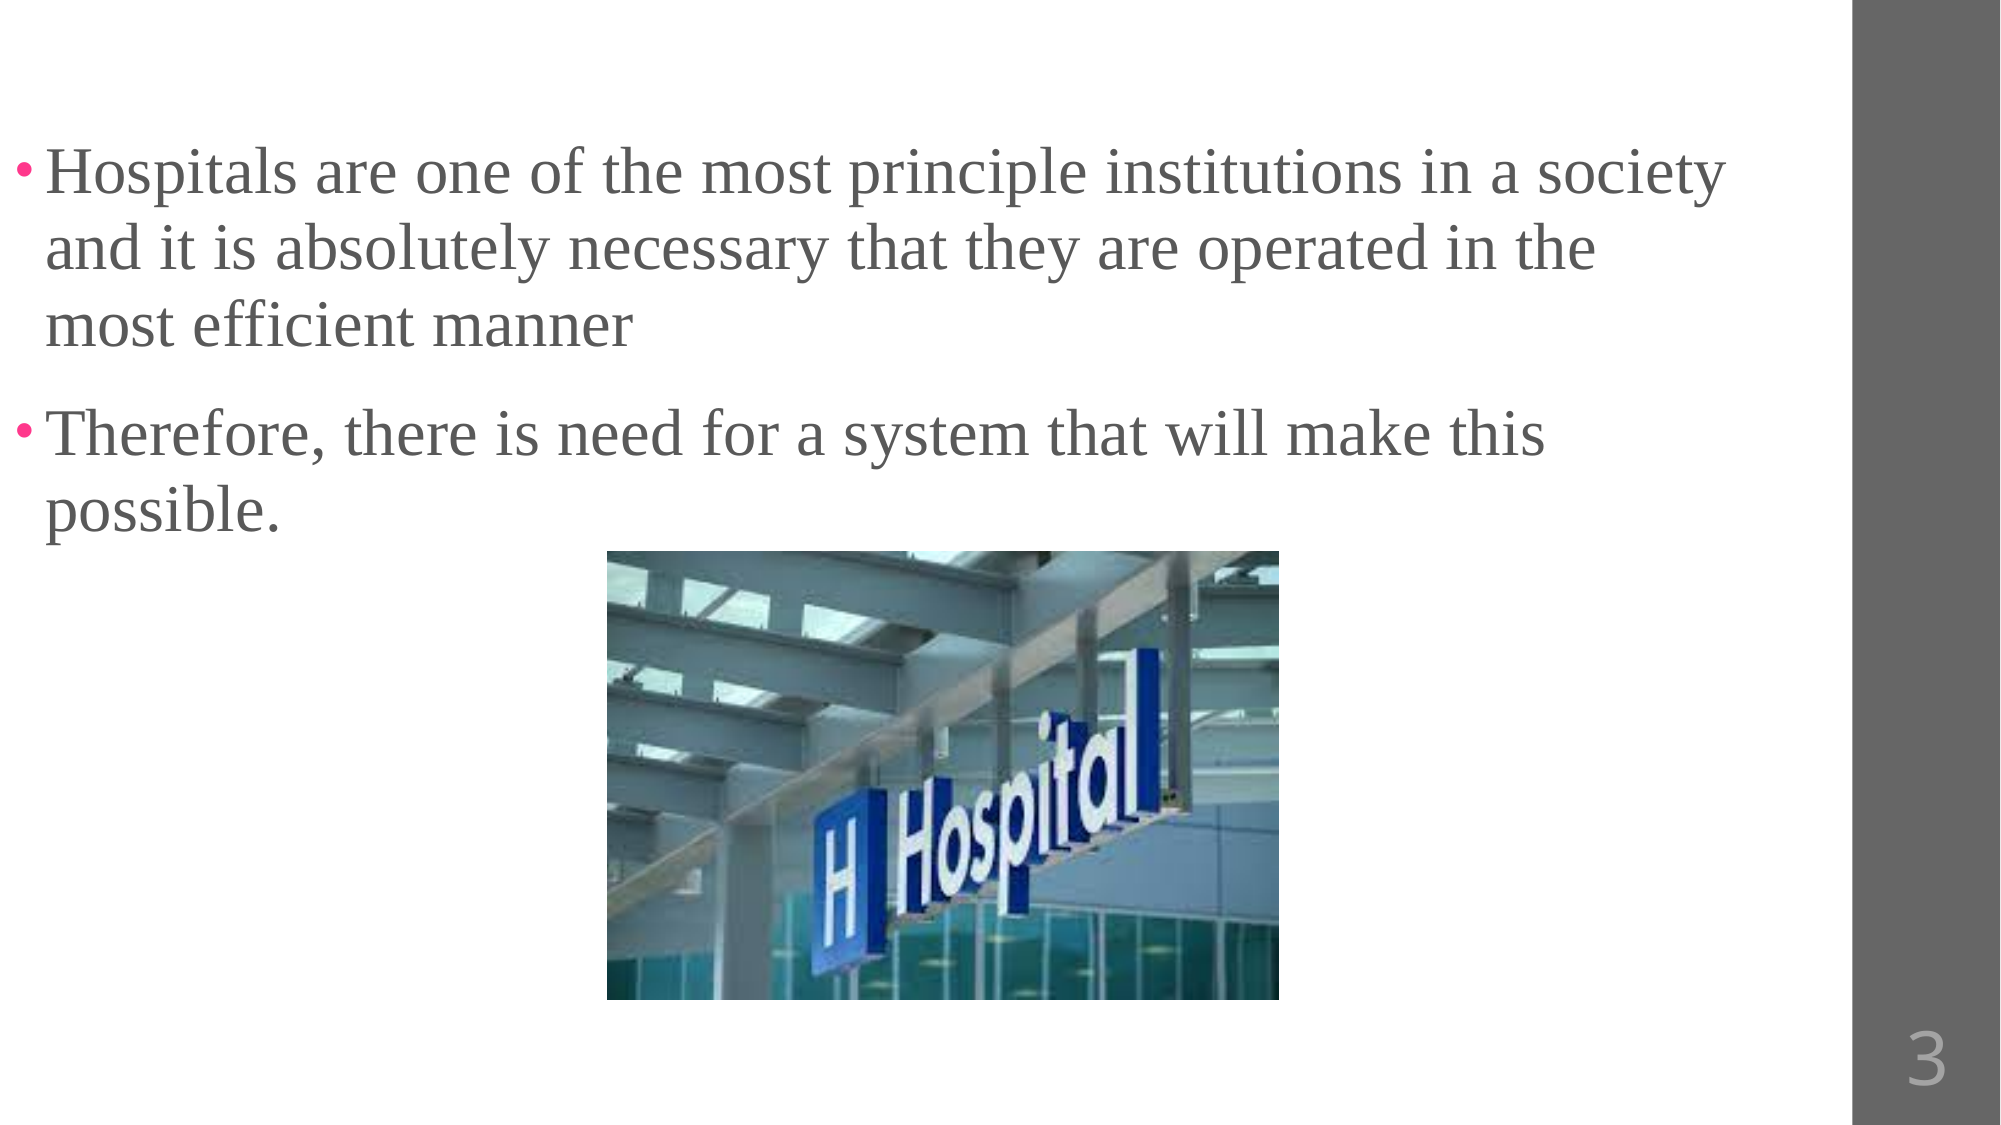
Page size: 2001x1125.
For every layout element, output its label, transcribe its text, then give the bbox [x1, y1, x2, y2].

list Hospitals are one of the most principle institutions in a society and it is absolutely necessary that they are operated in the most efficient manner Therefore, there is need for a system that will make this possible. [0, 125, 1755, 747]
picture [607, 551, 1280, 1000]
slide_number 3 [1852, 1012, 2000, 1110]
